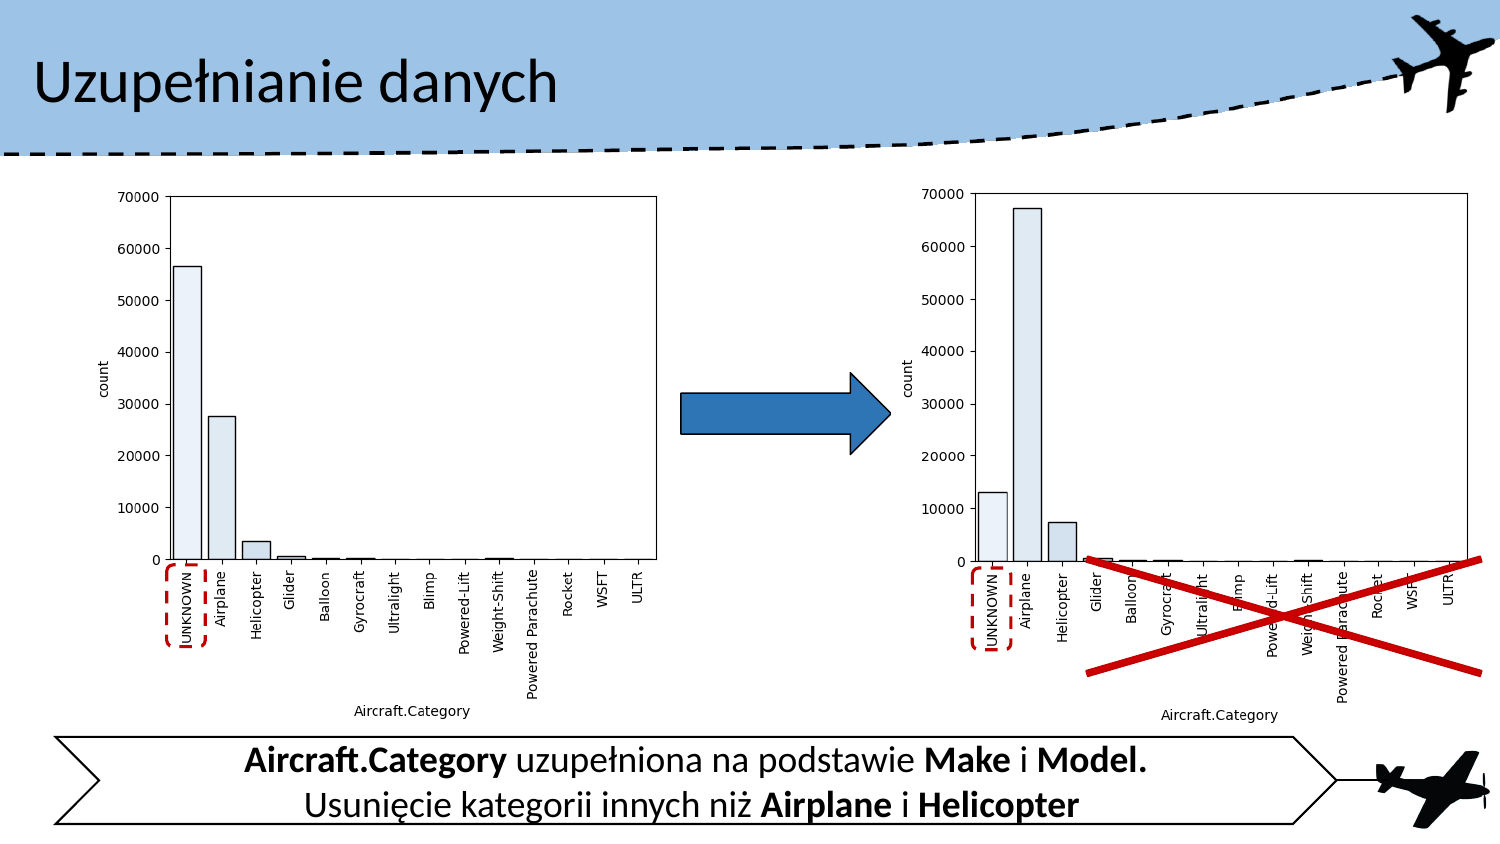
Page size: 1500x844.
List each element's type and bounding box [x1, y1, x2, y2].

text_box [55, 724, 1500, 844]
picture [0, 0, 1500, 157]
text_box [680, 372, 885, 455]
picture [87, 181, 665, 724]
picture [890, 177, 1476, 724]
